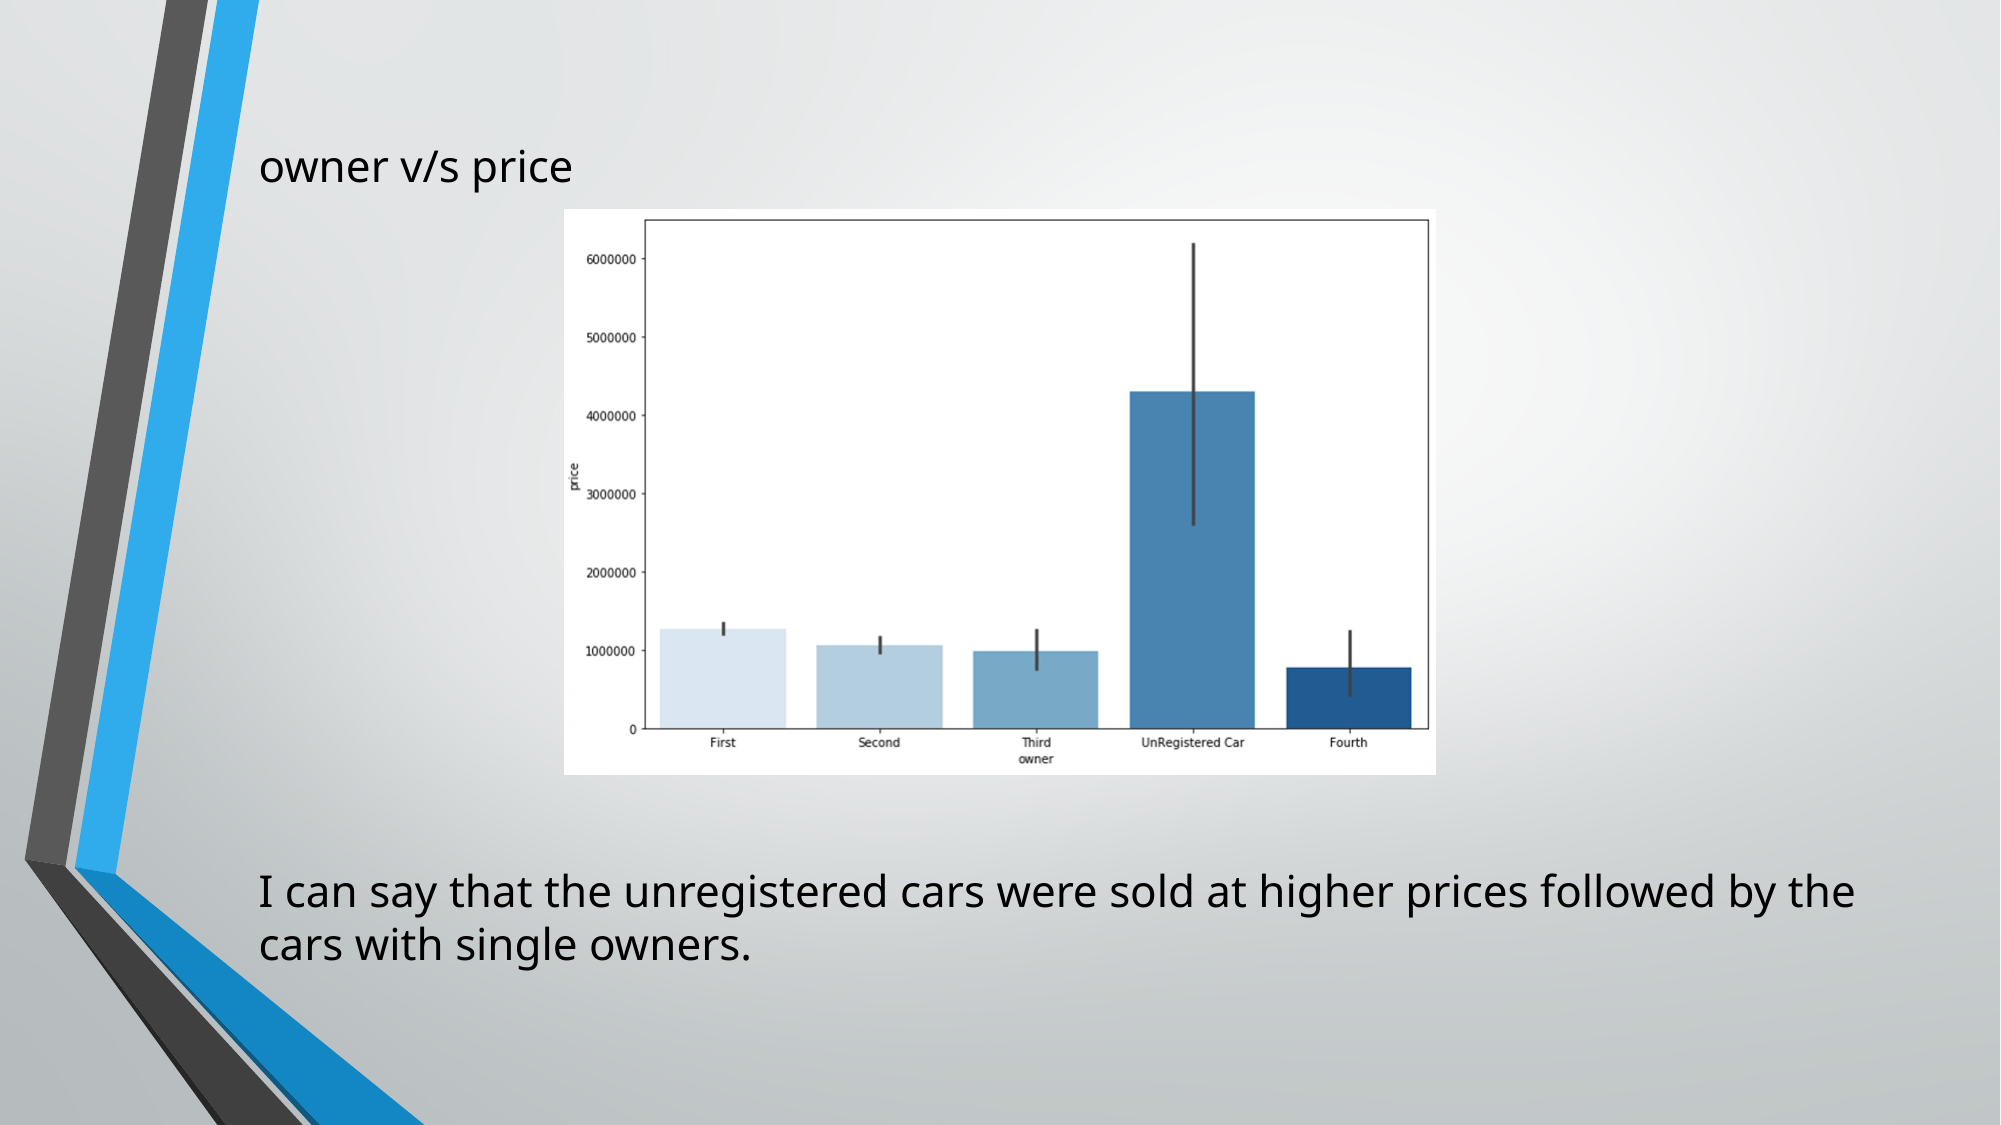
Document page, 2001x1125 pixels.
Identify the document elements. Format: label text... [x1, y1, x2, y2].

list owner v/s price I can say that the unregistered cars were sold at higher prices followed by the cars with single owners. [243, 131, 1887, 985]
picture [564, 209, 1436, 775]
